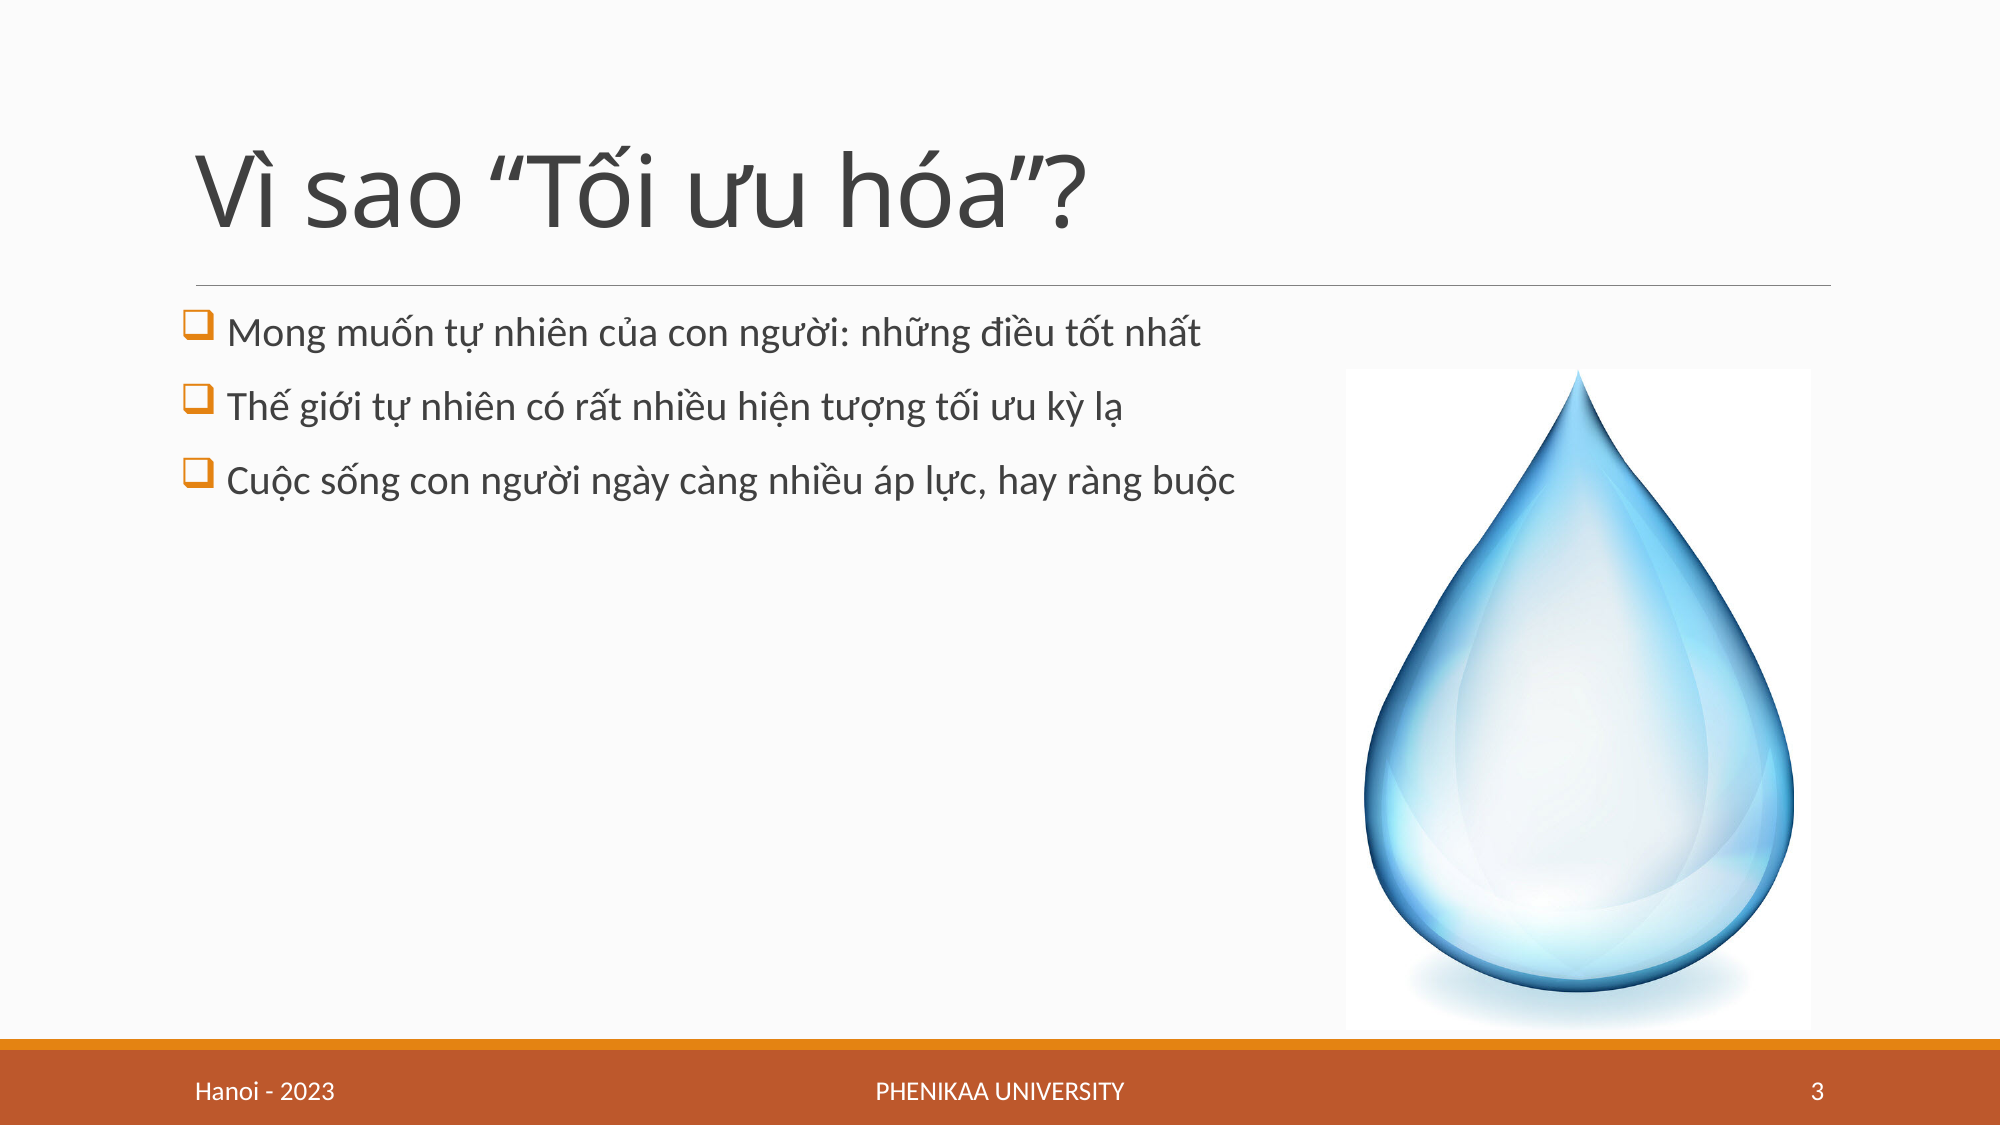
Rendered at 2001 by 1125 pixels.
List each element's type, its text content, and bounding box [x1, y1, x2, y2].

slide_number Hanoi - 2023 [180, 1059, 586, 1120]
title Vì sao “Tối ưu hóa”? [180, 17, 1830, 256]
list Mong muốn tự nhiên của con người: những điều tốt nhất Thế giới tự nhiên có rất nhiều hiện tượng tối ưu kỳ lạ Cuộc sống con người ngày càng nhiều áp lực, hay ràng buộc [180, 302, 1347, 963]
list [1345, 369, 1812, 1031]
slide_number 3 [1624, 1059, 1840, 1120]
footer PHENIKAA UNIVERSITY [604, 1059, 1396, 1120]
